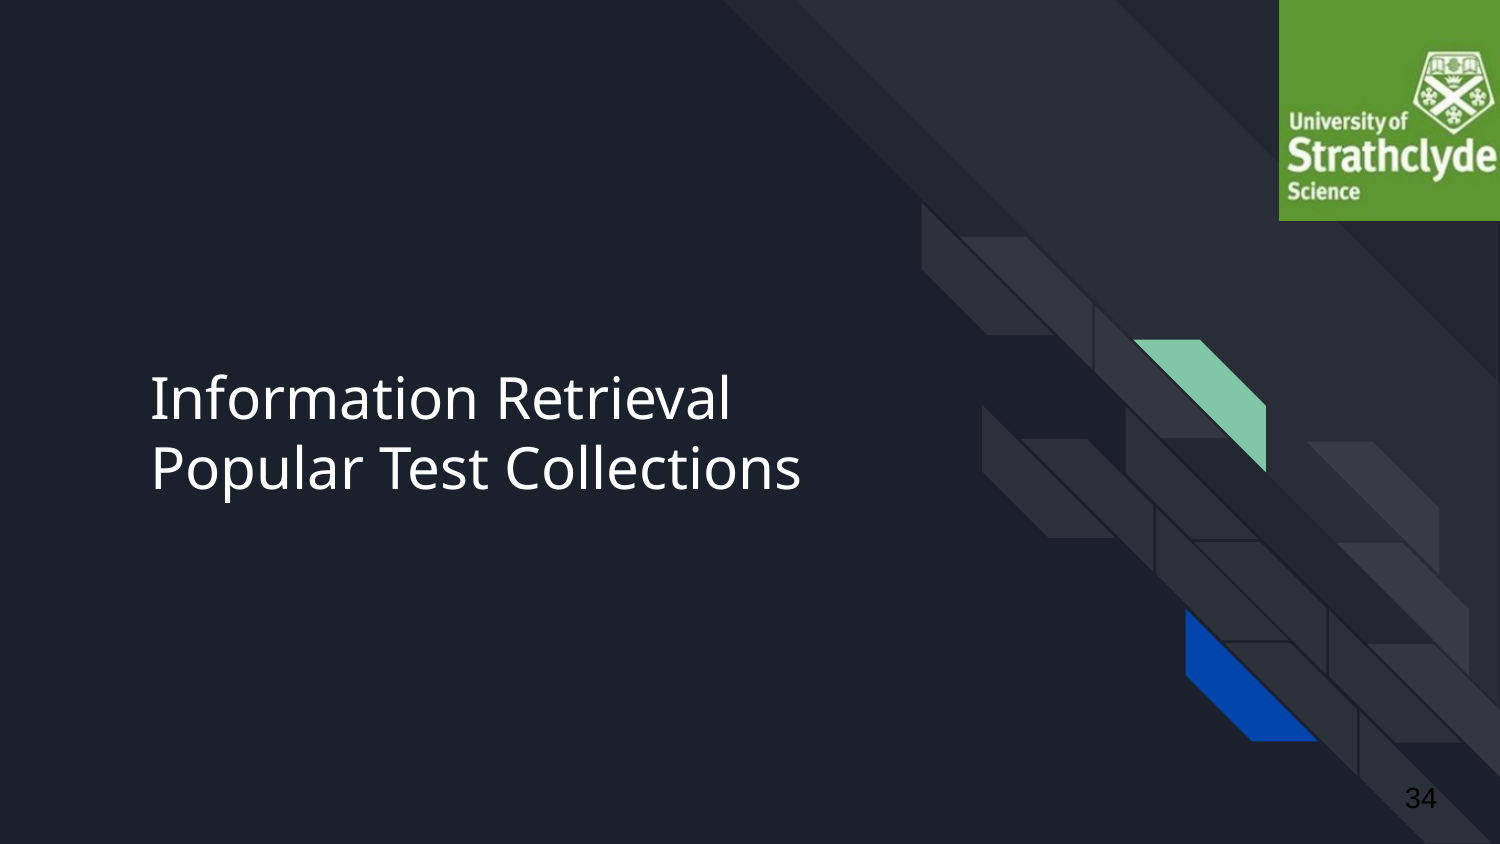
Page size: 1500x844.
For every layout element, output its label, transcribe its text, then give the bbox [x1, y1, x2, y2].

title Information Retrieval Popular Test Collections [135, 336, 888, 526]
slide_number 34 [1389, 764, 1480, 830]
picture [1279, 0, 1500, 221]
